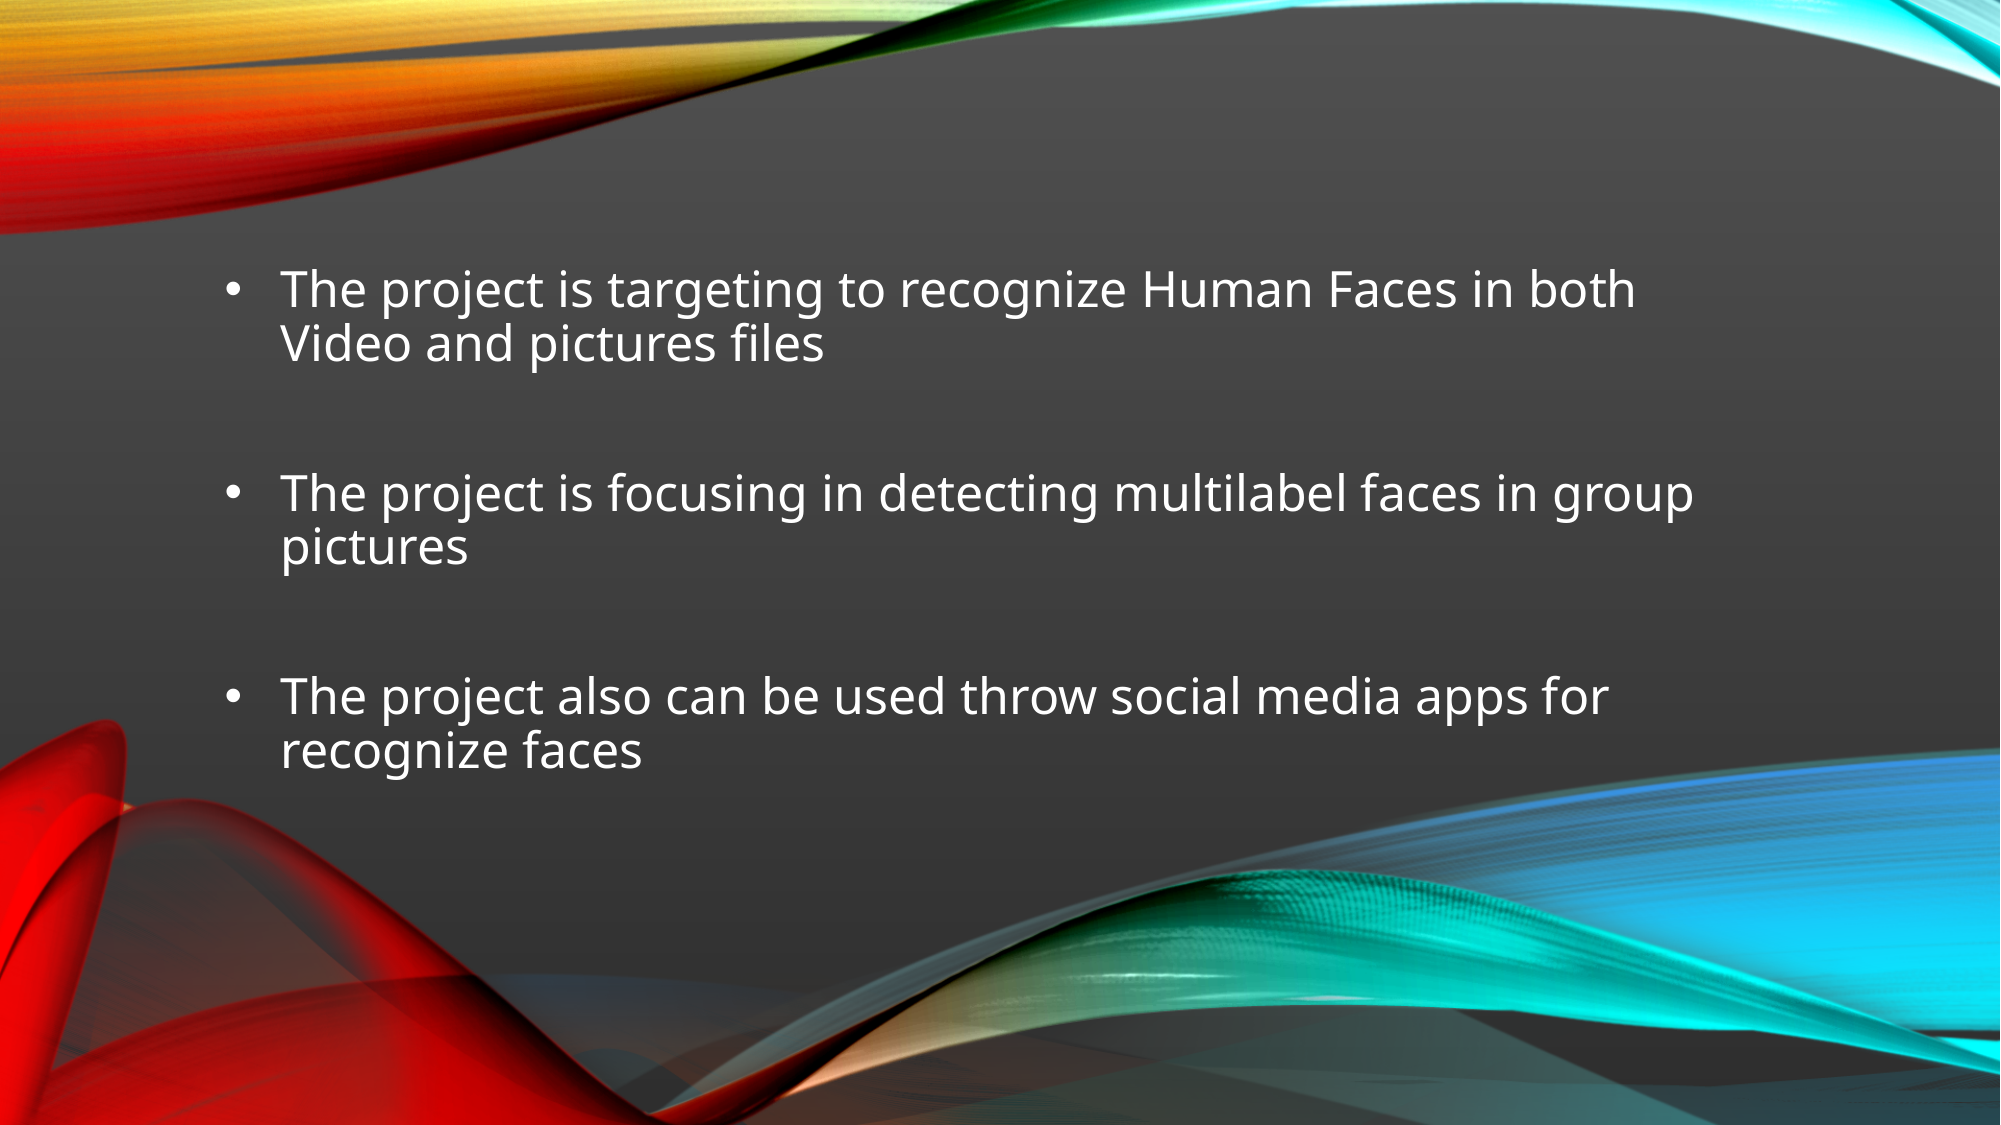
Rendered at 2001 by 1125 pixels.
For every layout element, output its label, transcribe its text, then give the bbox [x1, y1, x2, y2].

subtitle The project is targeting to recognize Human Faces in both Video and pictures files The project is focusing in detecting multilabel faces in group pictures The project also can be used throw social media apps for recognize faces [209, 256, 1760, 869]
picture [0, 717, 2000, 1125]
picture [0, 0, 2000, 237]
